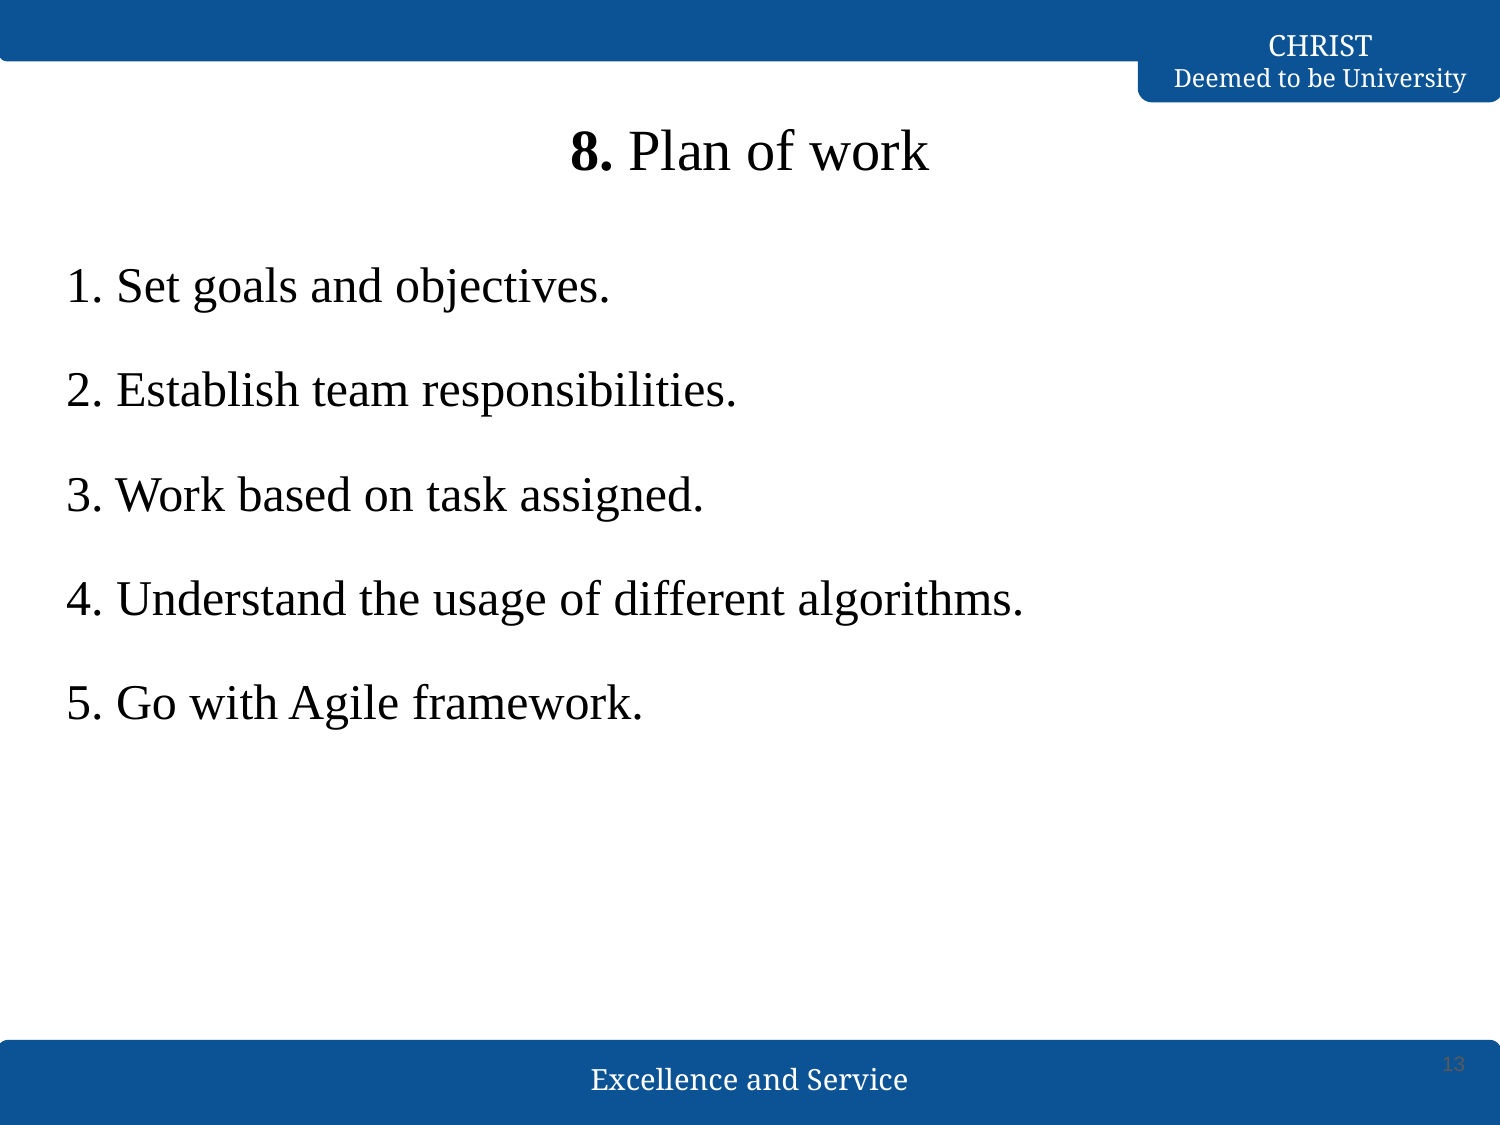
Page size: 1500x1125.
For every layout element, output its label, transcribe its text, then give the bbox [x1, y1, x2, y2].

slide_number ‹#› [1389, 1020, 1480, 1106]
title 8. Plan of work [51, 97, 1449, 222]
list 1. Set goals and objectives. 2. Establish team responsibilities. 3. Work based on task assigned. 4. Understand the usage of different algorithms. 5. Go with Agile framework. [51, 222, 1449, 970]
